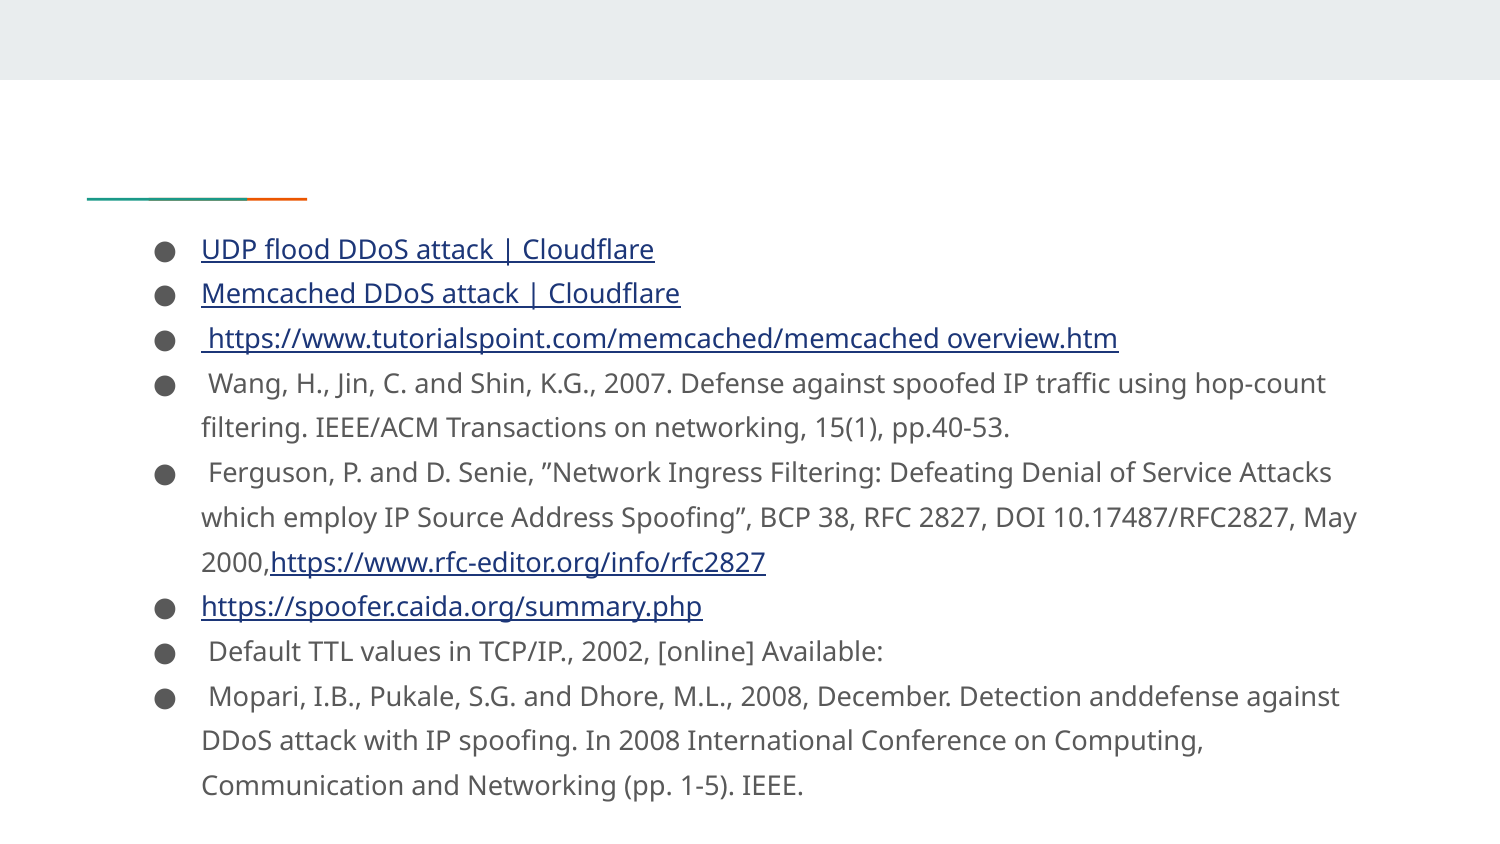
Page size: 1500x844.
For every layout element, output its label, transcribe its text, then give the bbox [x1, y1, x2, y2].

list UDP flood DDoS attack | Cloudflare Memcached DDoS attack | Cloudflare https://www.tutorialspoint.com/memcached/memcached overview.htm Wang, H., Jin, C. and Shin, K.G., 2007. Defense against spoofed IP traﬃc using hop-count ﬁltering. IEEE/ACM Transactions on networking, 15(1), pp.40-53. Ferguson, P. and D. Senie, ”Network Ingress Filtering: Defeating Denial of Service Attacks which employ IP Source Address Spooﬁng”, BCP 38, RFC 2827, DOI 10.17487/RFC2827, May 2000,https://www.rfc-editor.org/info/rfc2827 https://spoofer.caida.org/summary.php Default TTL values in TCP/IP., 2002, [online] Available: Mopari, I.B., Pukale, S.G. and Dhore, M.L., 2008, December. Detection anddefense against DDoS attack with IP spooﬁng. In 2008 International Conference on Computing, Communication and Networking (pp. 1-5). IEEE. [119, 207, 1381, 827]
